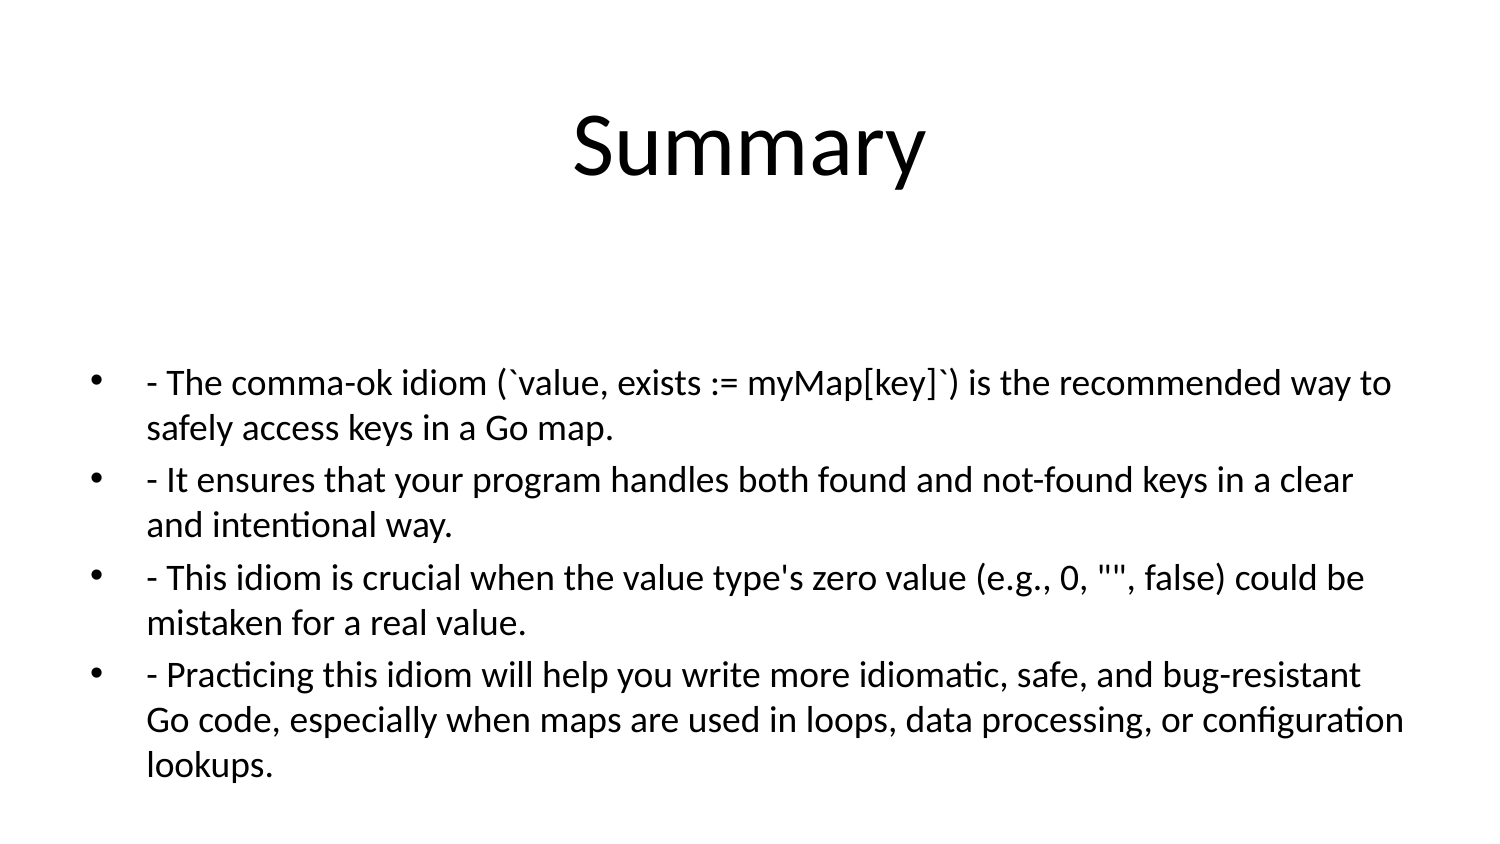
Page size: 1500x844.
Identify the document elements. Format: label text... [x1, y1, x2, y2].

title Summary [75, 45, 1425, 233]
list - The comma-ok idiom (`value, exists := myMap[key]`) is the recommended way to safely access keys in a Go map. - It ensures that your program handles both found and not-found keys in a clear and intentional way. - This idiom is crucial when the value type's zero value (e.g., 0, "", false) could be mistaken for a real value. - Practicing this idiom will help you write more idiomatic, safe, and bug-resistant Go code, especially when maps are used in loops, data processing, or configuration lookups. [75, 262, 1425, 844]
